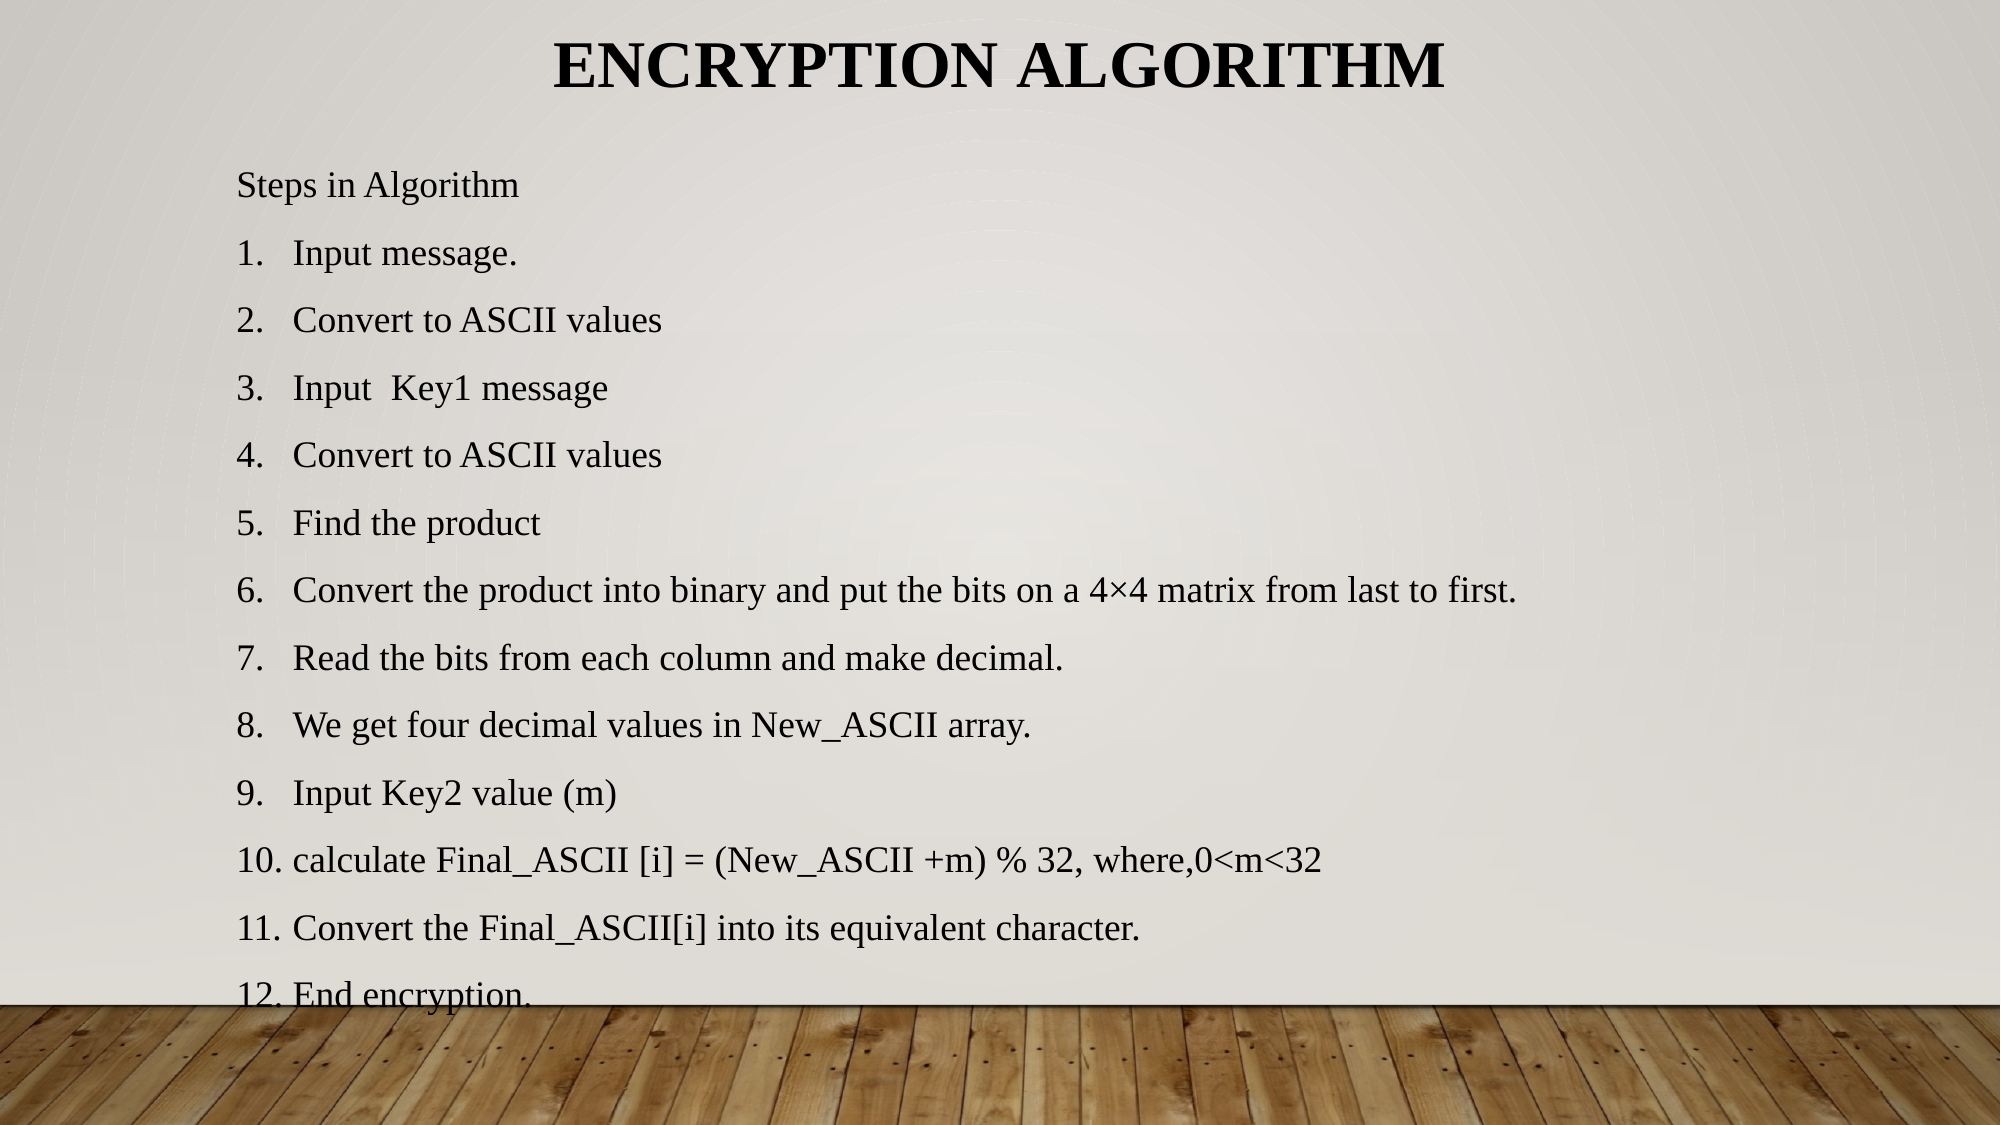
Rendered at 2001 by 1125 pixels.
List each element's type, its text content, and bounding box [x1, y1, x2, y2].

text_box Steps in Algorithm Input message. Convert to ASCII values Input Key1 message Convert to ASCII values Find the product Convert the product into binary and put the bits on a 4×4 matrix from last to first. Read the bits from each column and make decimal. We get four decimal values in New_ASCII array. Input Key2 value (m) calculate Final_ASCII [i] = (New_ASCII +m) % 32, where,0<m<32 Convert the Final_ASCII[i] into its equivalent character. End encryption. [221, 130, 1682, 1023]
picture [0, 1005, 2000, 1125]
text_box ENCRYPTION ALGORITHM [499, 13, 1501, 109]
